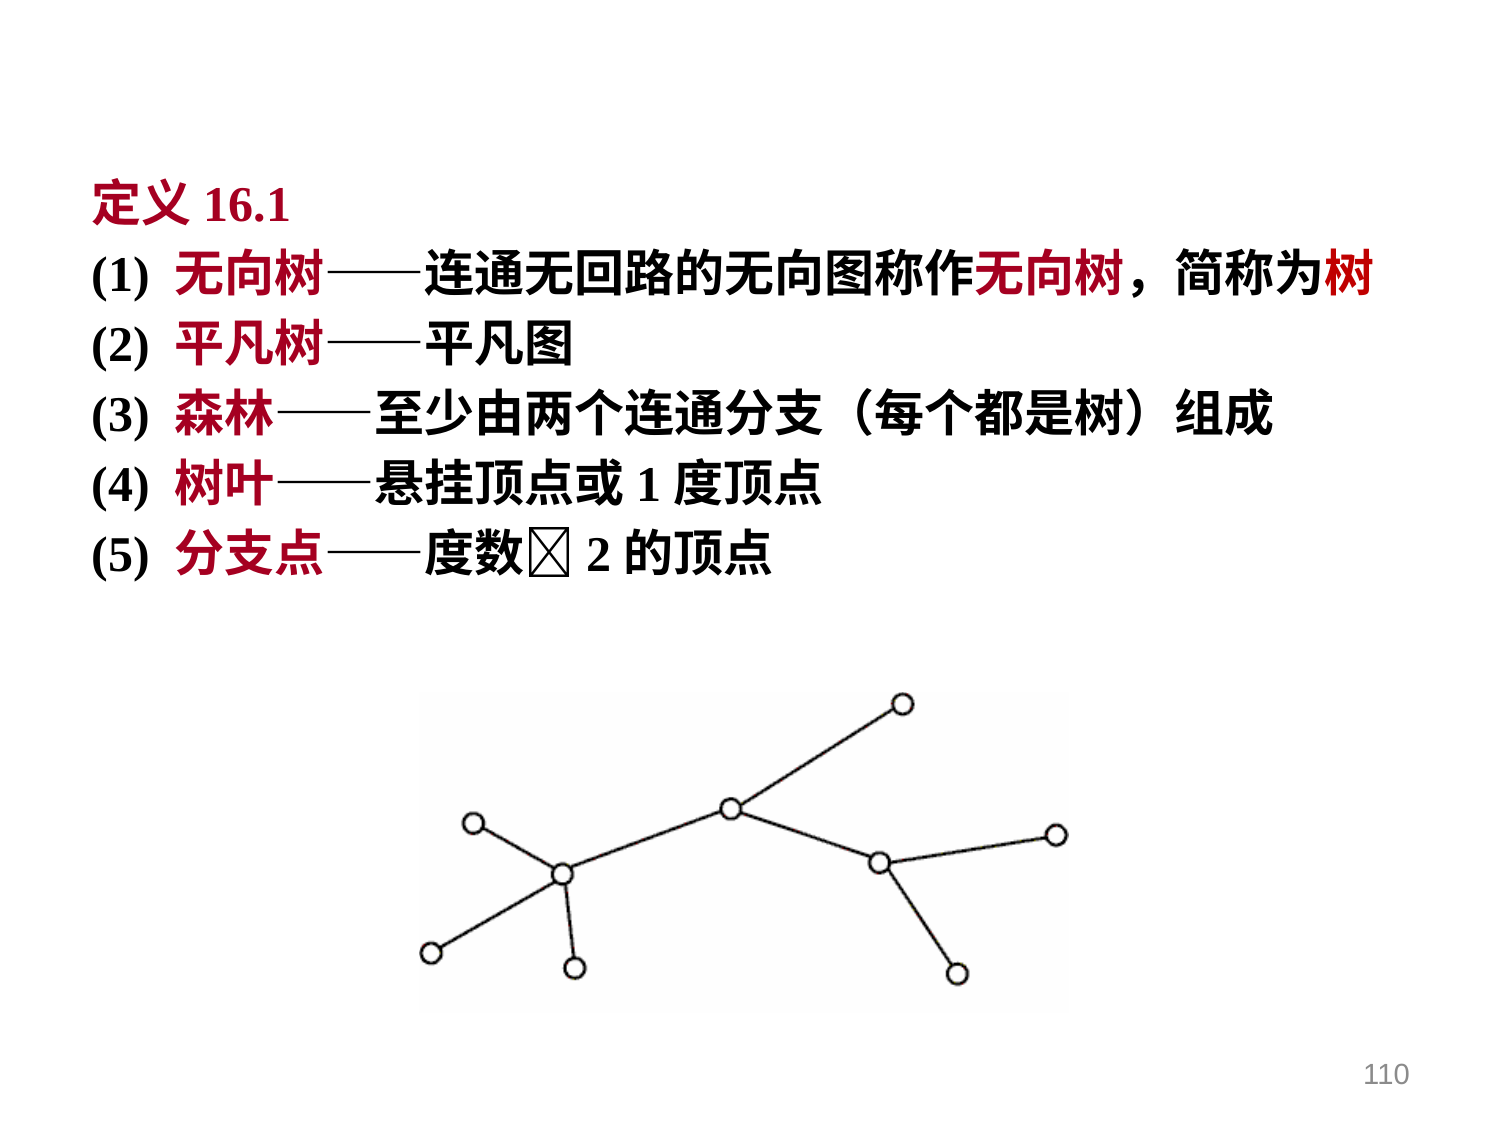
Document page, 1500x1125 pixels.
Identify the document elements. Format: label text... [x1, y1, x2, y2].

picture [418, 692, 1070, 1013]
list 定义16.1 (1) 无向树——连通无回路的无向图称作无向树，简称为树 (2) 平凡树——平凡图 (3) 森林——至少由两个连通分支（每个都是树）组成 (4) 树叶——悬挂顶点或1度顶点 (5) 分支点——度数2的顶点 [76, 163, 1435, 767]
slide_number 110 [1074, 1042, 1425, 1103]
